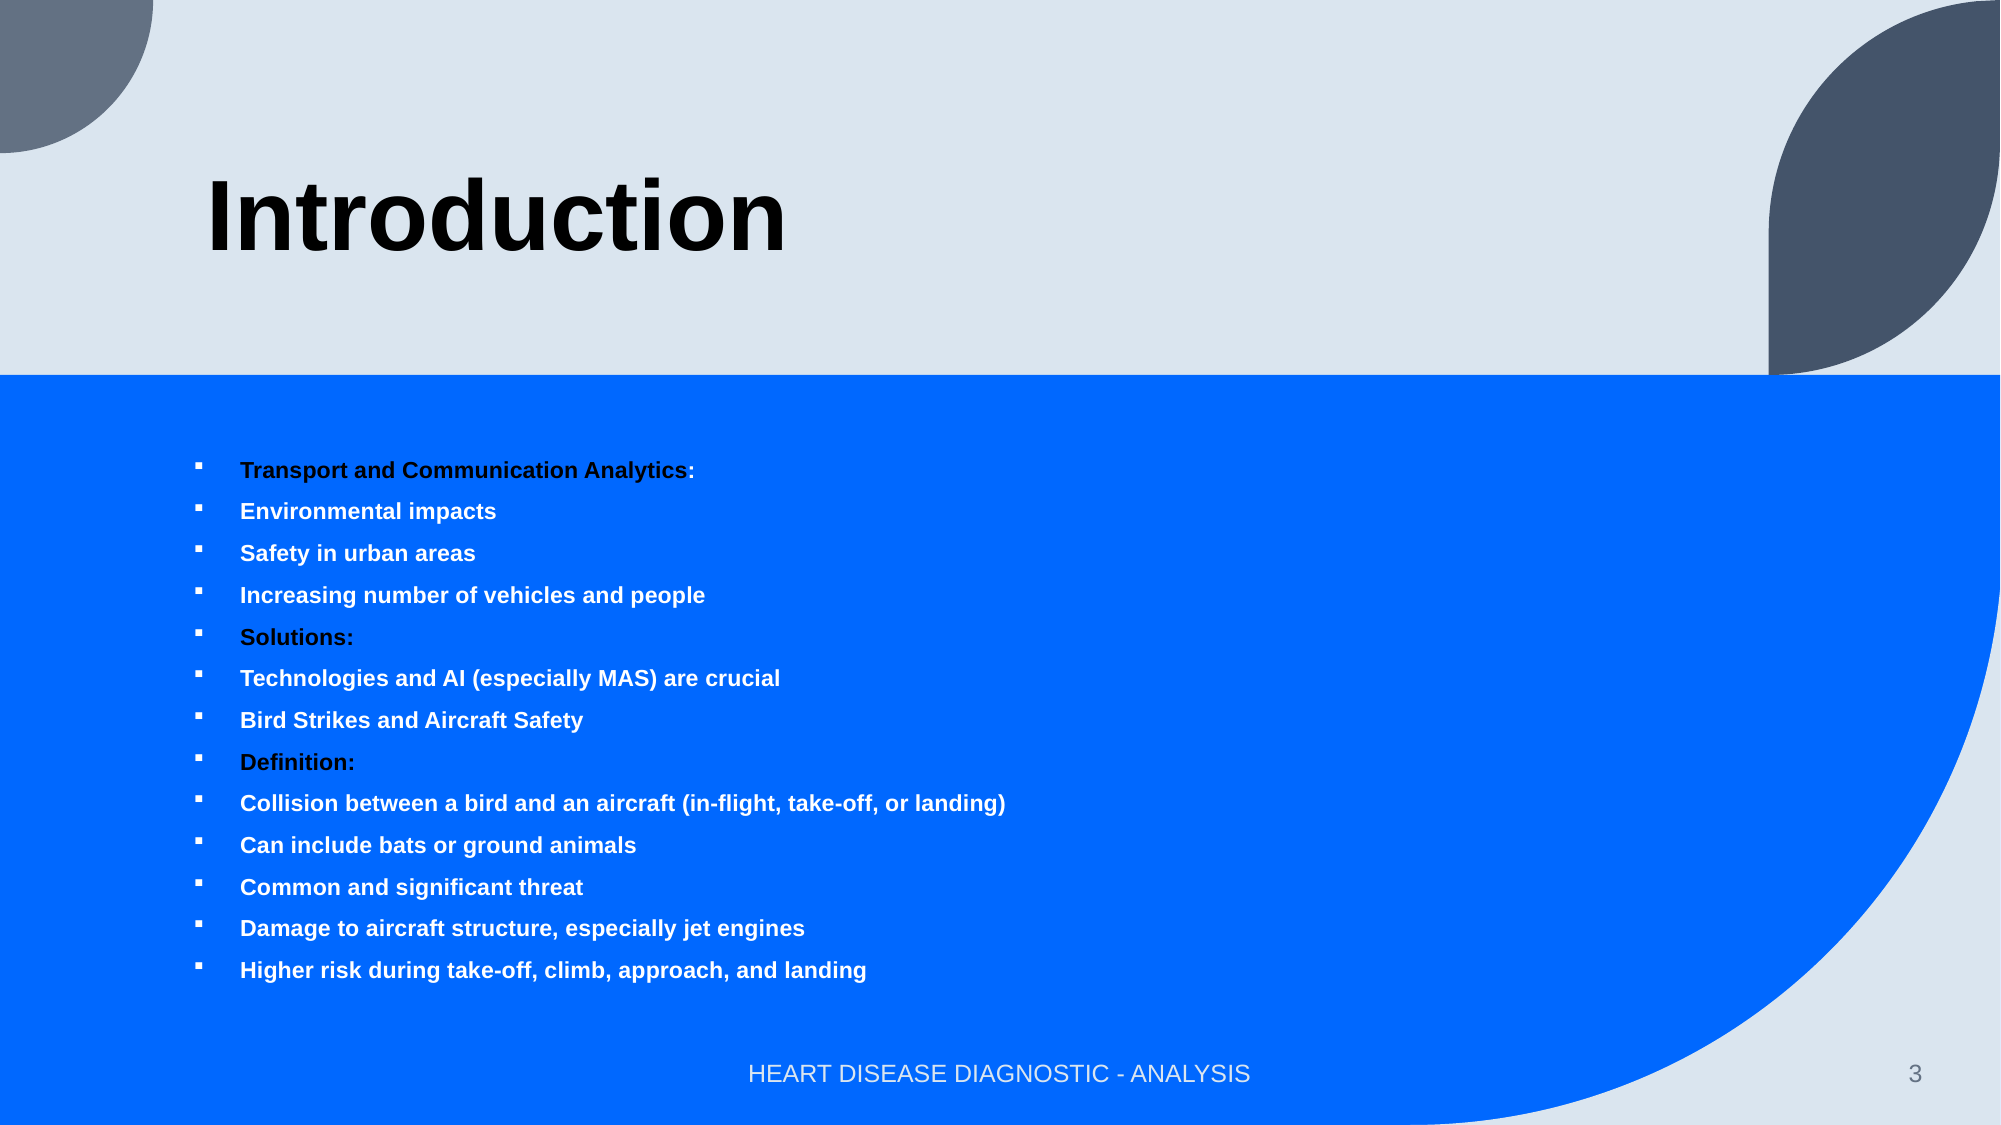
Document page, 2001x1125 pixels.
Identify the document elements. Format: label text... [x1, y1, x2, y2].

footer HEART DISEASE DIAGNOSTIC - ANALYSIS [662, 1042, 1338, 1103]
list Transport and Communication Analytics: Environmental impacts Safety in urban areas Increasing number of vehicles and people Solutions: Technologies and AI (especially MAS) are crucial Bird Strikes and Aircraft Safety Definition: Collision between a bird and an aircraft (in-flight, take-off, or landing) Can include bats or ground animals Common and significant threat Damage to aircraft structure, especially jet engines Higher risk during take-off, climb, approach, and landing [178, 433, 1783, 998]
slide_number 3 [1674, 1042, 1938, 1103]
title Introduction [191, 62, 1796, 280]
